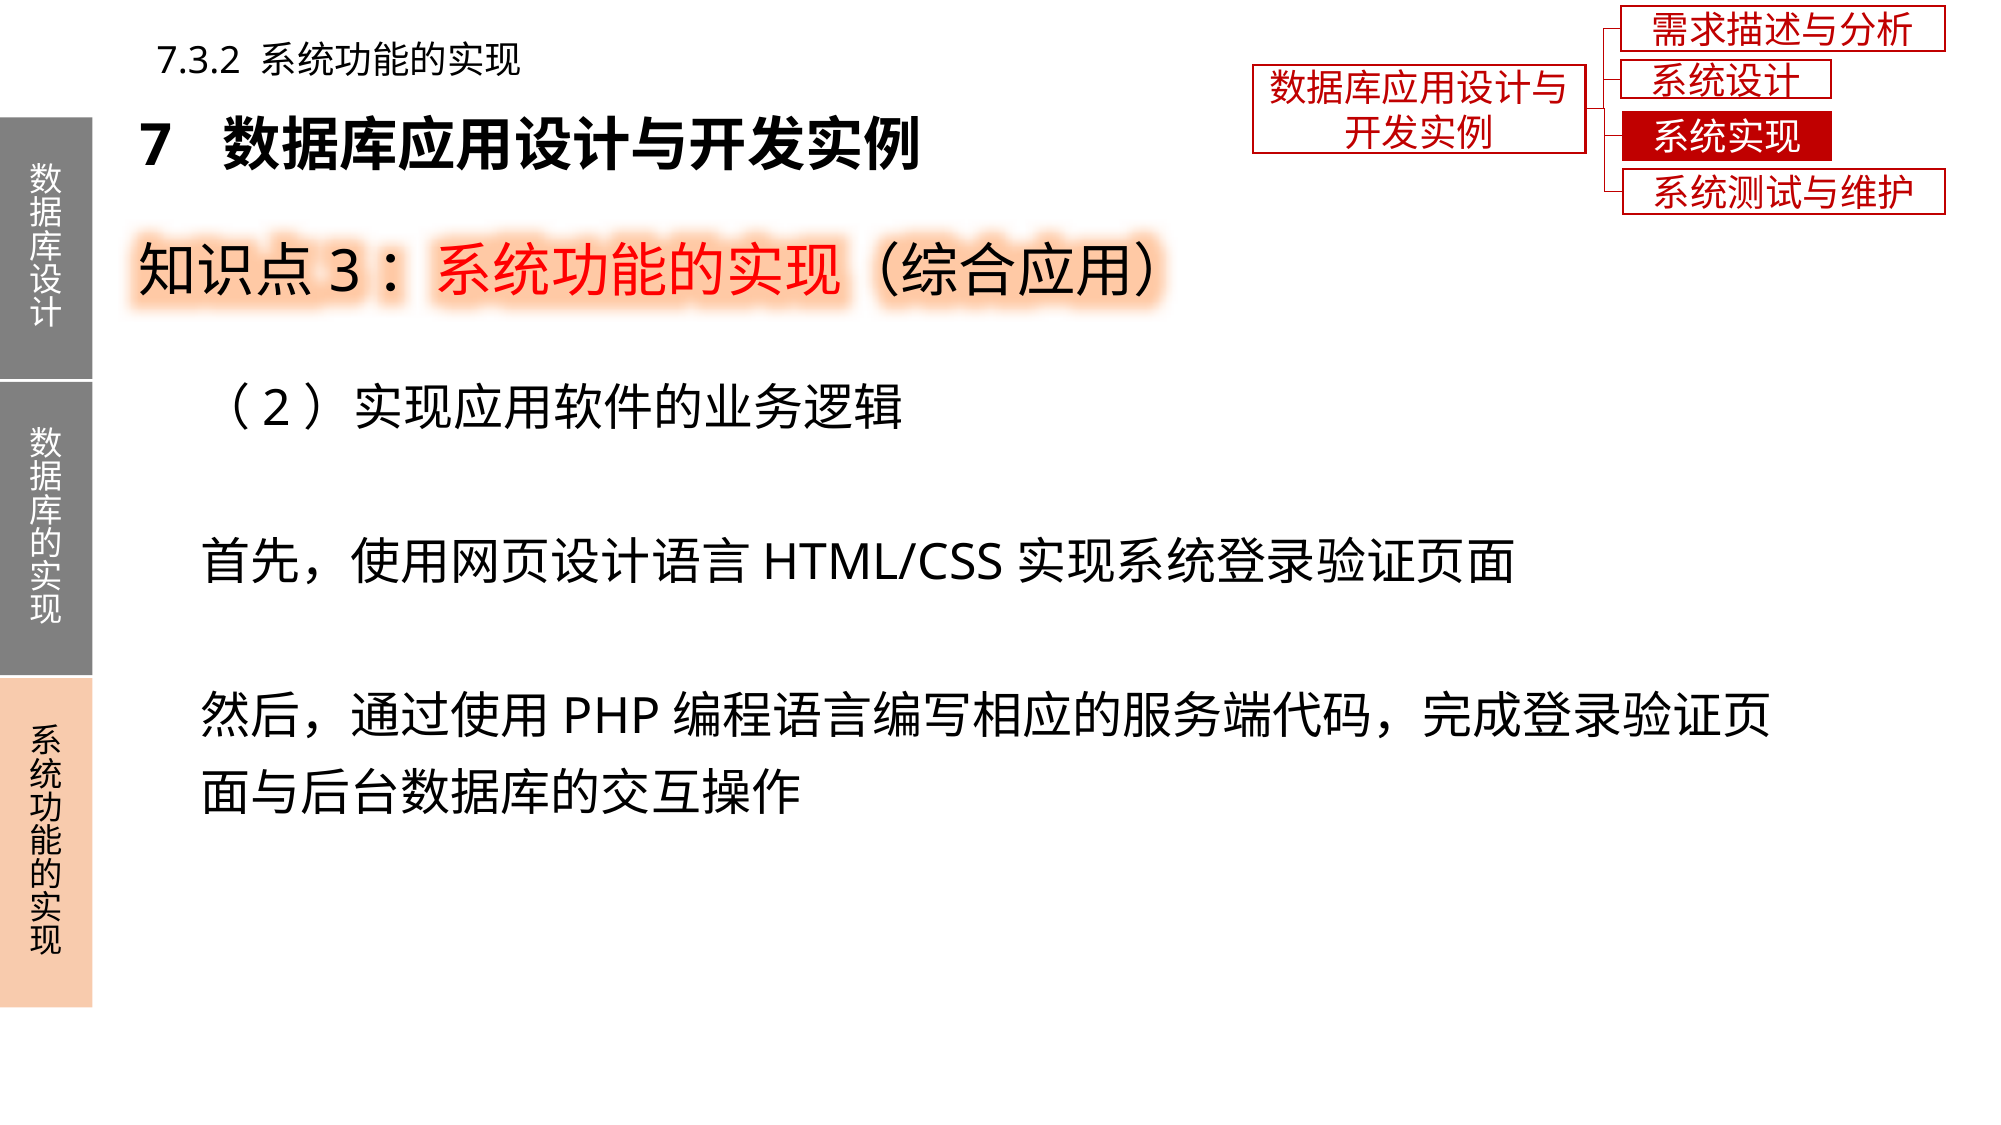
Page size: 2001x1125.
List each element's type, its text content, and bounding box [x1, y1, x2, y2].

text_box 数据库应用设计与开发实例 [1252, 64, 1585, 154]
text_box 系统设计 [1621, 59, 1832, 99]
text_box （2）实现应用软件的业务逻辑 首先，使用网页设计语言HTML/CSS实现系统登录验证页面 然后，通过使用PHP编程语言编写相应的服务端代码，完成登录验证页面与后台数据库的交互操作 [186, 350, 1827, 828]
text_box 7.3.2 系统功能的实现 [141, 28, 537, 89]
text_box 7 数据库应用设计与开发实例 [120, 97, 1568, 157]
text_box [1585, 28, 1621, 79]
text_box 7 数据库应用设计与开发实例 [120, 159, 1568, 170]
text_box 知识点3：系统功能的实现（综合应用） [120, 172, 1945, 329]
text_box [0, 117, 93, 1008]
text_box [1585, 108, 1624, 192]
text_box 系统测试与维护 [1622, 168, 1946, 215]
text_box 需求描述与分析 [1620, 5, 1946, 52]
text_box 系统实现 [1624, 111, 1832, 161]
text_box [1585, 79, 1621, 108]
